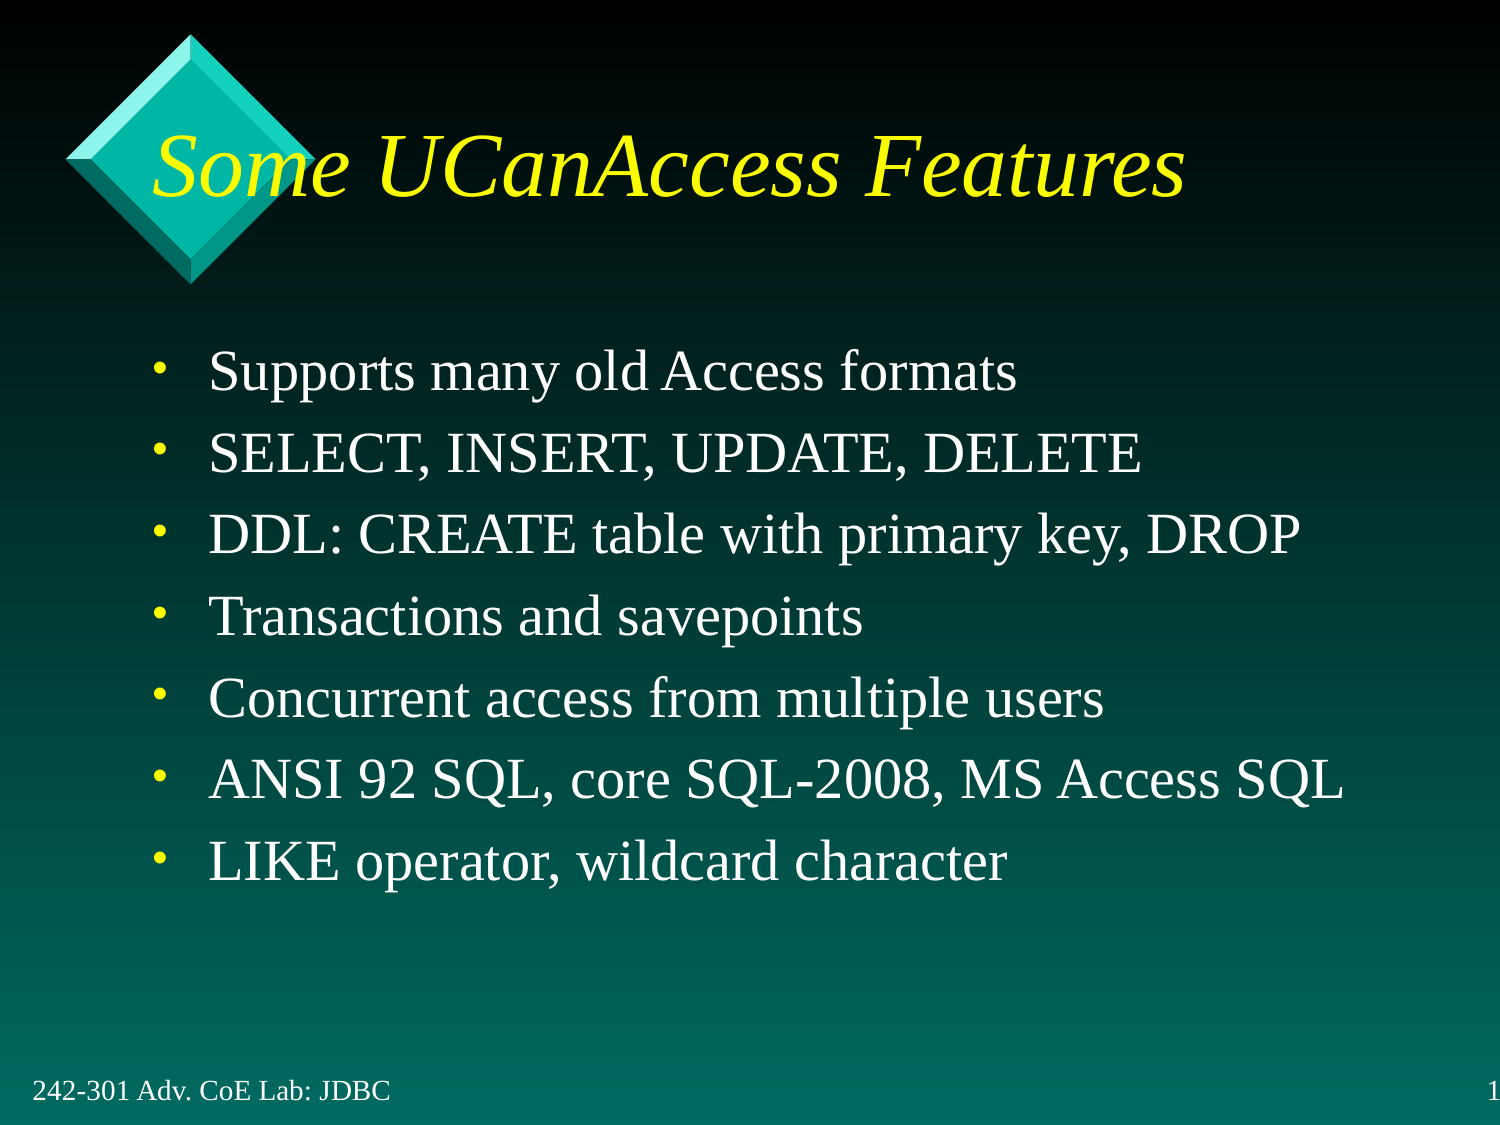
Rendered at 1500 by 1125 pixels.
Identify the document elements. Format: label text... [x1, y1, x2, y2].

list Supports many old Access formats SELECT, INSERT, UPDATE, DELETE DDL: CREATE table with primary key, DROP Transactions and savepoints Concurrent access from multiple users ANSI 92 SQL, core SQL-2008, MS Access SQL LIKE operator, wildcard character [136, 324, 1413, 1001]
title Some UCanAccess Features [136, 68, 1415, 251]
